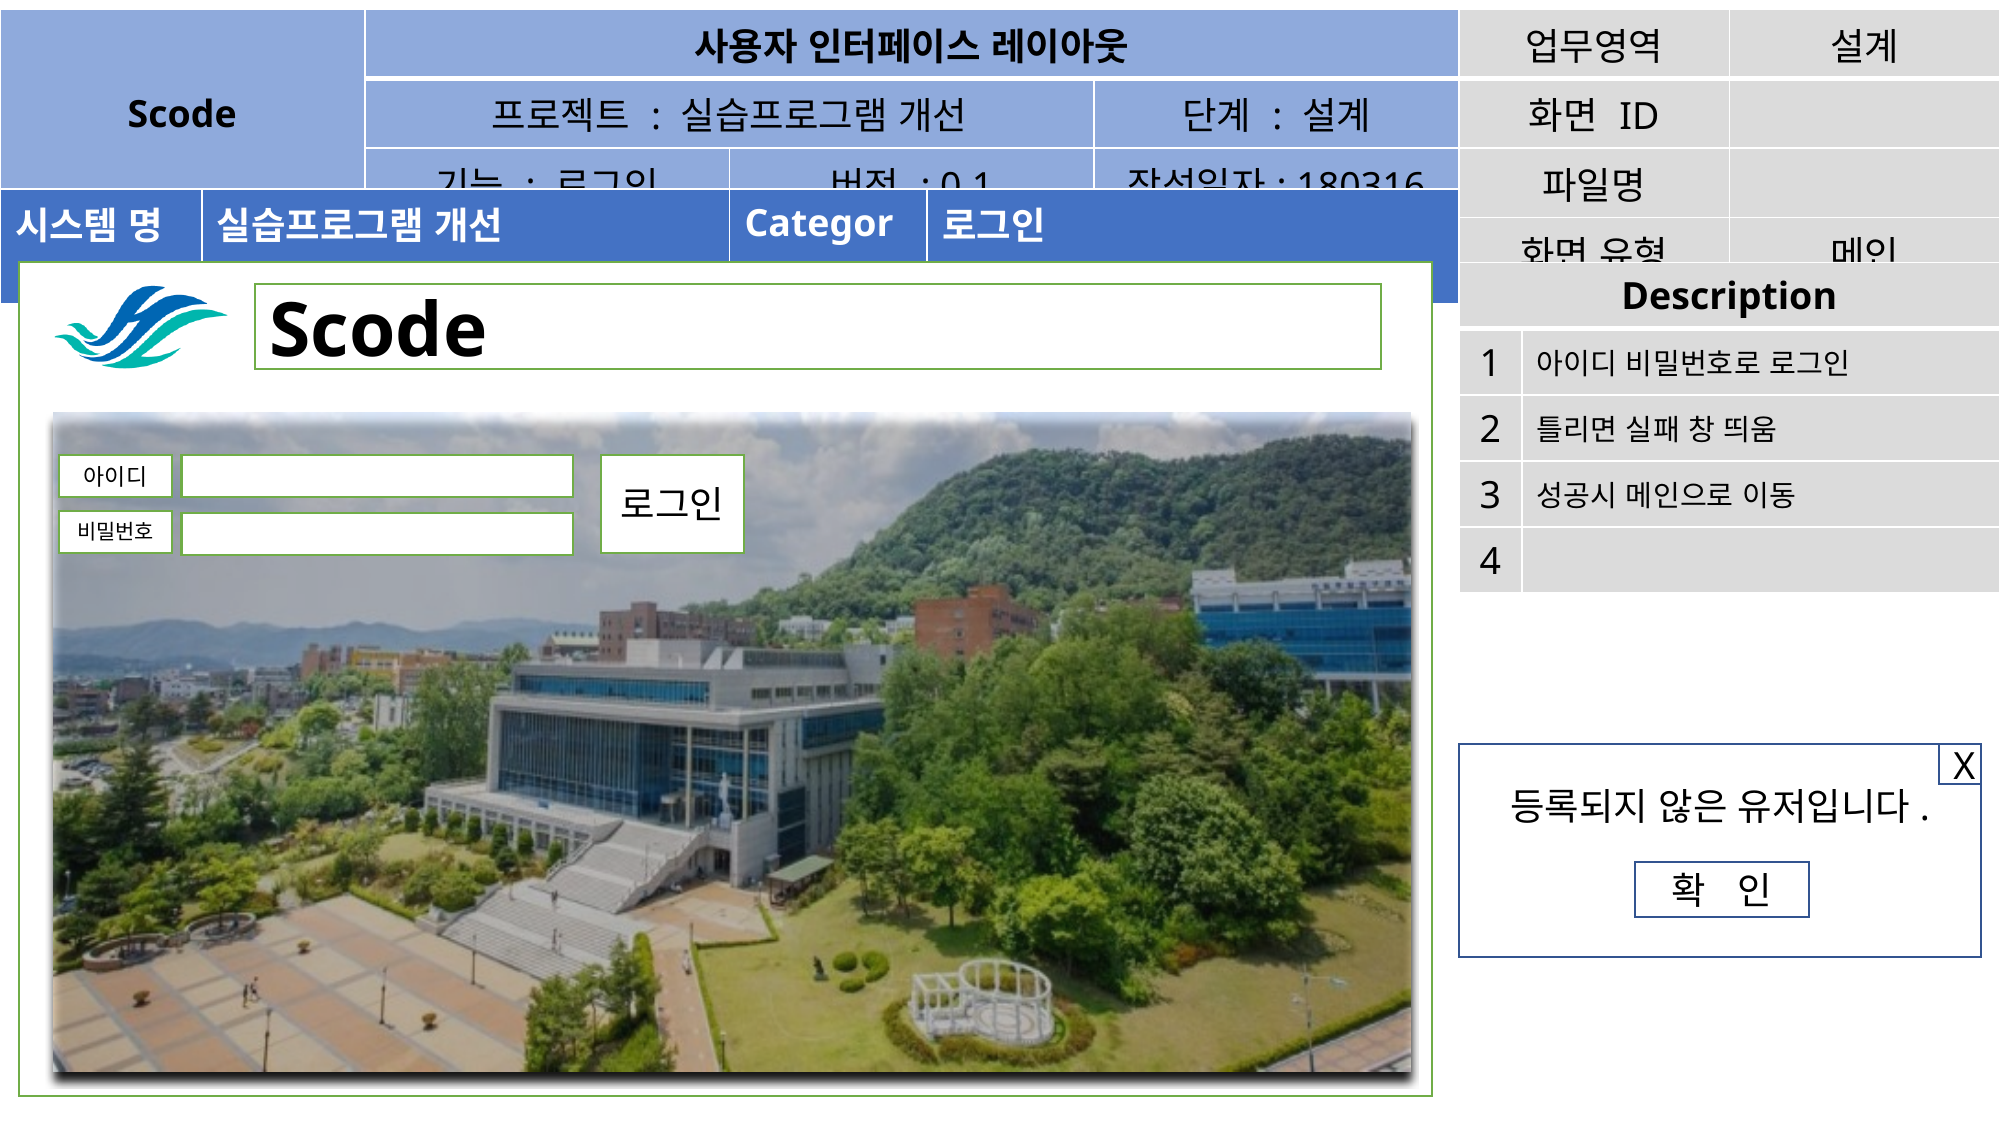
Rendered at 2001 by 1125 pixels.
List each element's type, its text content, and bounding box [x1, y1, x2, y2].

table_header 설계 [1730, 10, 1999, 76]
text_box X [1938, 743, 1982, 785]
table_cell 작성일자: 180316 [1095, 149, 1458, 188]
table_cell 성공시 메인으로 이동 [1523, 462, 1999, 526]
table_cell 메인 [1730, 218, 1999, 262]
table_cell [1730, 81, 1999, 147]
table_header Scode [1, 10, 364, 188]
table_cell 기능 : 로그인 [366, 149, 729, 188]
table_header 실습프로그램 개선 [203, 190, 729, 261]
table_cell 프로젝트 : 실습프로그램 개선 [366, 81, 1093, 147]
text_box 확 인 [1634, 861, 1810, 918]
table_header Category [730, 190, 926, 261]
table_cell 3 [1460, 462, 1521, 526]
text_box Scode [254, 283, 1382, 370]
picture [53, 412, 1411, 1072]
text_box [18, 261, 1433, 1097]
table_cell 아이디 비밀번호로 로그인 [1523, 331, 1999, 394]
table_cell 4 [1460, 528, 1521, 592]
table_header 사용자 인터페이스 레이아웃 [366, 10, 1458, 76]
table_cell 단계 : 설계 [1095, 81, 1458, 147]
table_header 시스템 명 [1, 190, 201, 303]
table_cell [1730, 149, 1999, 217]
table_cell 화면 ID [1460, 81, 1729, 147]
picture [53, 284, 228, 369]
table_header 로그인 [928, 190, 1458, 303]
table_header 업무영역 [1460, 10, 1729, 76]
table_header Description [1460, 263, 1999, 326]
text_box 등록되지 않은 유저입니다. [1458, 743, 1982, 958]
table_cell 파일명 [1460, 149, 1729, 217]
table_cell [1523, 528, 1999, 592]
table_cell 버전 : 0.1 [730, 149, 1093, 188]
table_cell 2 [1460, 396, 1521, 460]
table_cell 1 [1460, 331, 1521, 394]
table_cell 화면 유형 [1460, 218, 1729, 262]
table_cell 틀리면 실패 창 띄움 [1523, 396, 1999, 460]
